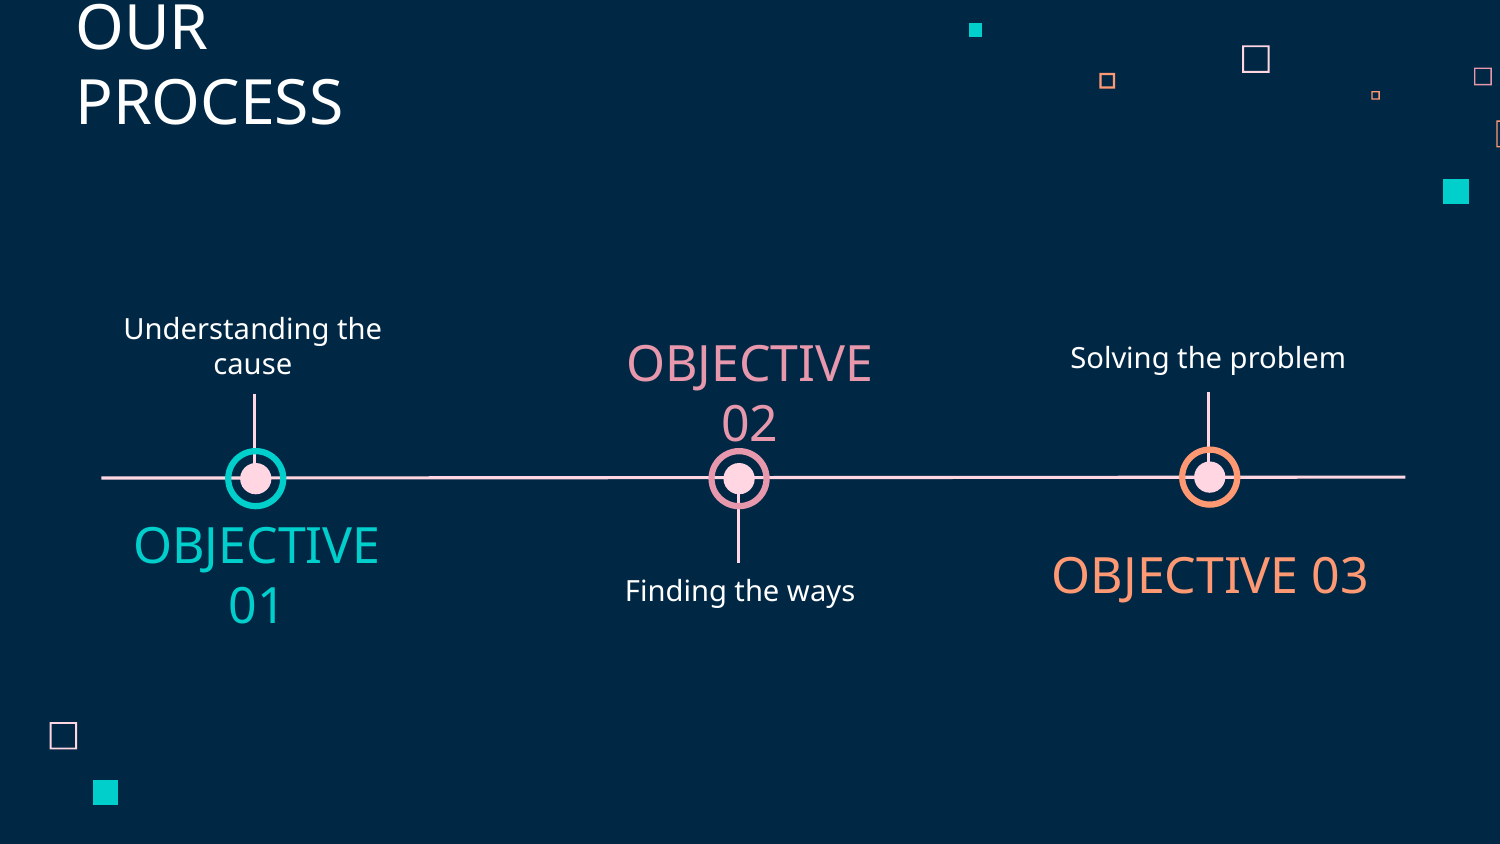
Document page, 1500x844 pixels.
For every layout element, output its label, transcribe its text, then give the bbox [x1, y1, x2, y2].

subtitle Solving the problem [1035, 319, 1382, 390]
title OBJECTIVE 01 [99, 538, 415, 609]
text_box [224, 447, 287, 510]
title OBJECTIVE 03 [1036, 538, 1385, 609]
subtitle Finding the ways [609, 557, 872, 628]
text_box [708, 447, 770, 510]
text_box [1178, 446, 1241, 508]
title OBJECTIVE 02 [584, 356, 916, 427]
title OUR PROCESS [60, 56, 438, 152]
subtitle Understanding the cause [98, 289, 408, 395]
